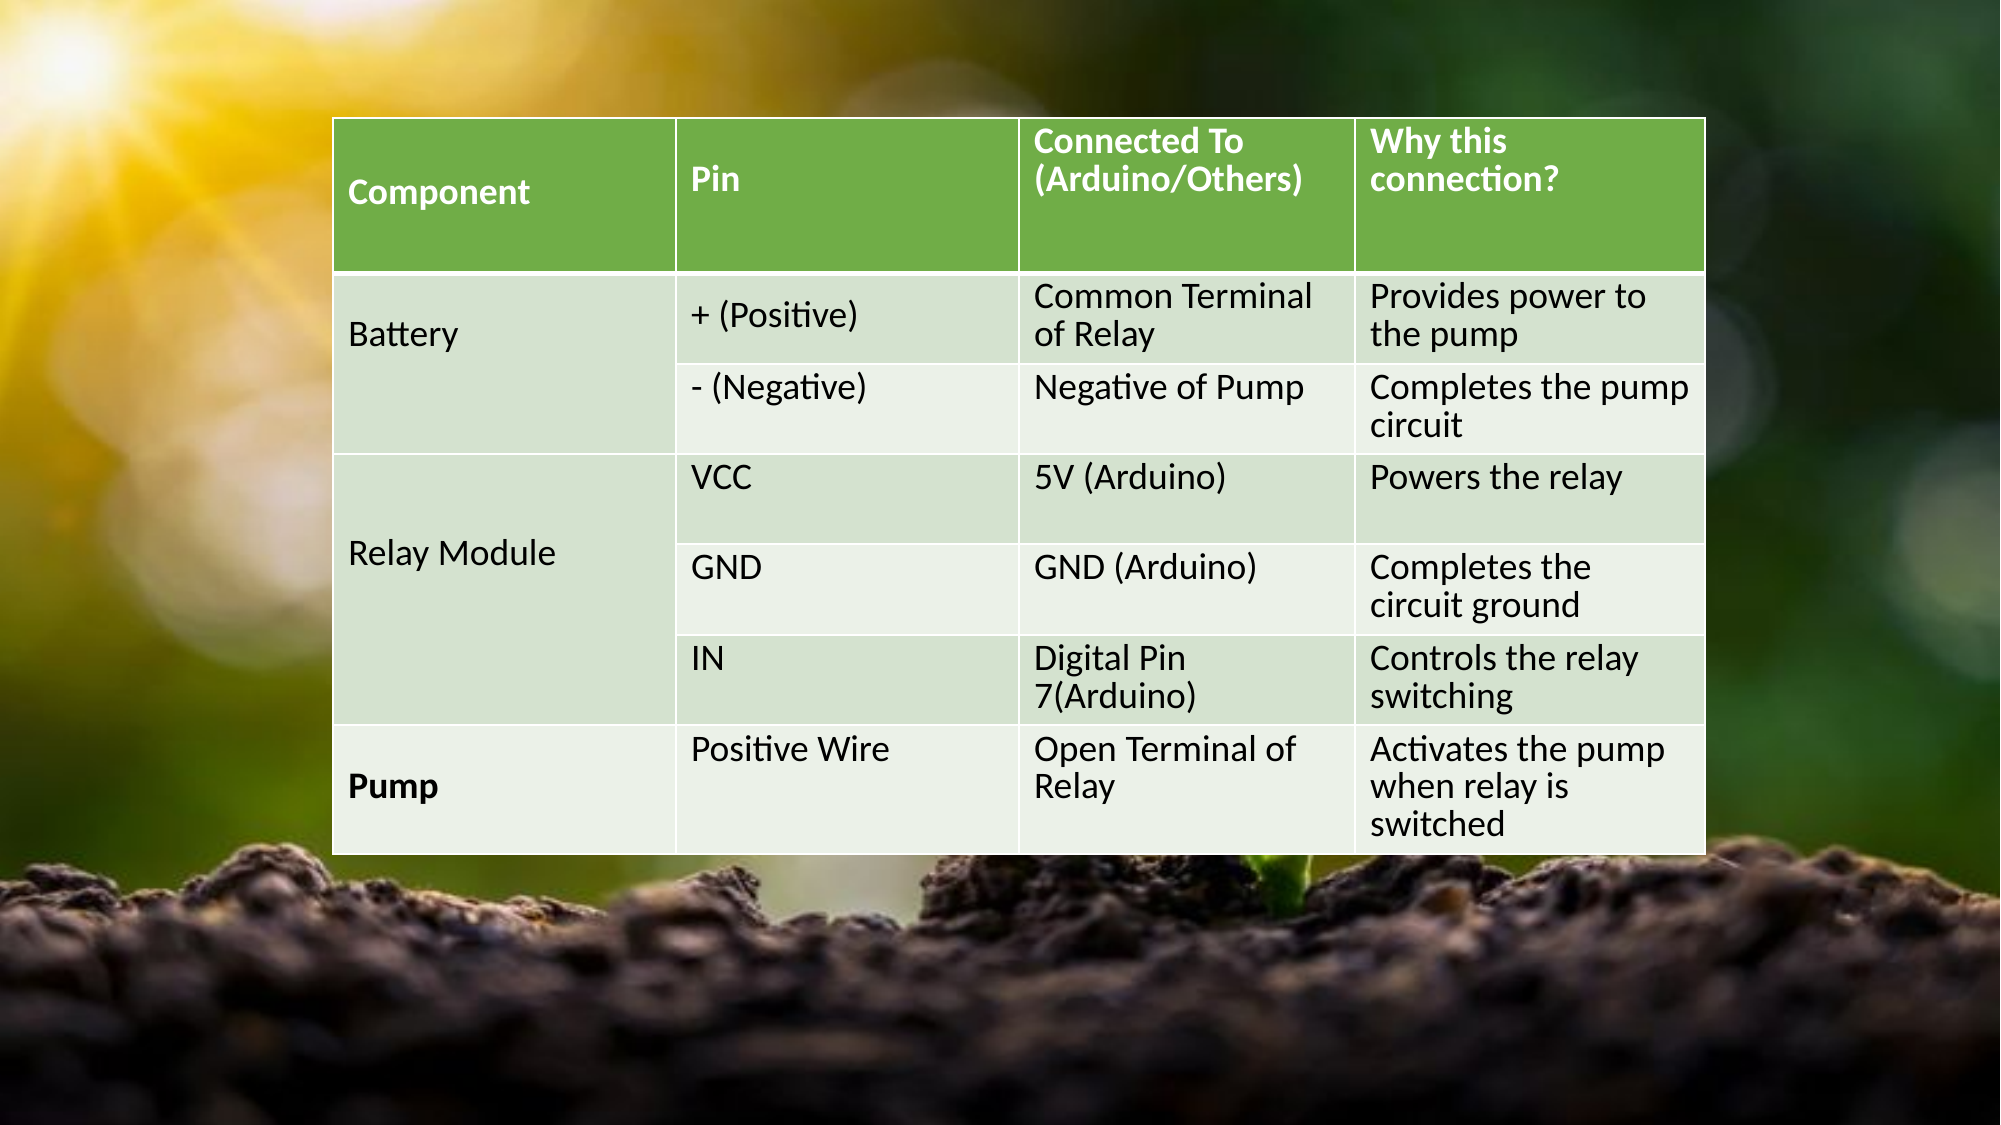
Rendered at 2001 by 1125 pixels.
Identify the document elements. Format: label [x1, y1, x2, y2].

list [0, 0, 2000, 1125]
